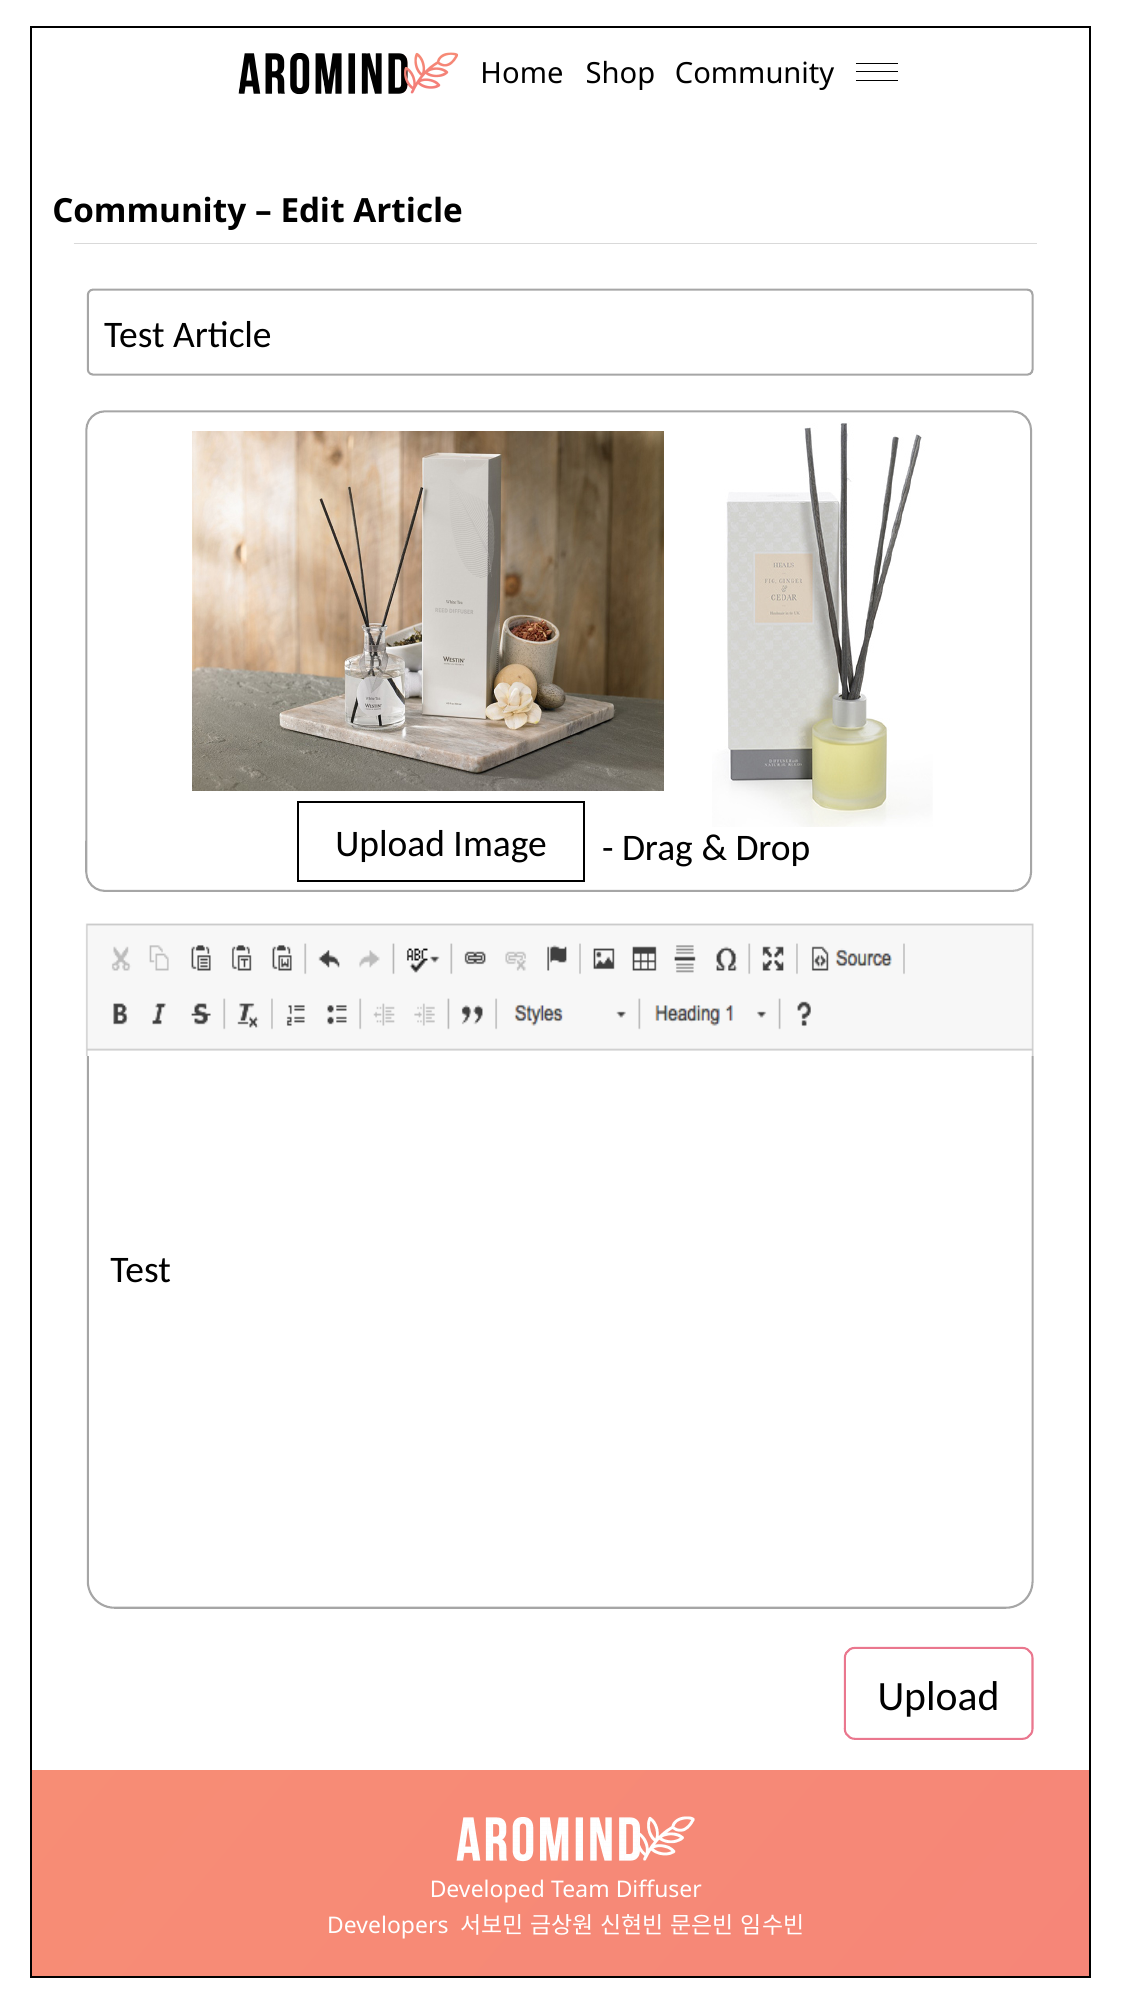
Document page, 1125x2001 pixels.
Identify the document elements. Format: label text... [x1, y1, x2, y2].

text_box Community [659, 47, 850, 97]
picture [82, 919, 1038, 1056]
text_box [855, 63, 898, 81]
text_box Home [465, 47, 570, 97]
text_box - Drag & Drop [587, 815, 826, 875]
text_box Test Article [86, 288, 1034, 376]
picture [238, 50, 459, 96]
text_box Upload Image [297, 801, 585, 882]
text_box Community – Edit Article [37, 181, 479, 237]
picture [421, 1814, 701, 1863]
text_box Upload [843, 1646, 1034, 1740]
picture [192, 431, 664, 791]
text_box [85, 410, 1033, 892]
text_box Developed Team Diffuser [415, 1866, 717, 1903]
text_box Shop [570, 47, 659, 97]
text_box Developers 서보민 금상원 신현빈 문은빈 임수빈 [312, 1903, 820, 1946]
text_box Test [86, 1056, 1034, 1609]
picture [712, 421, 933, 827]
text_box [30, 26, 1091, 1978]
